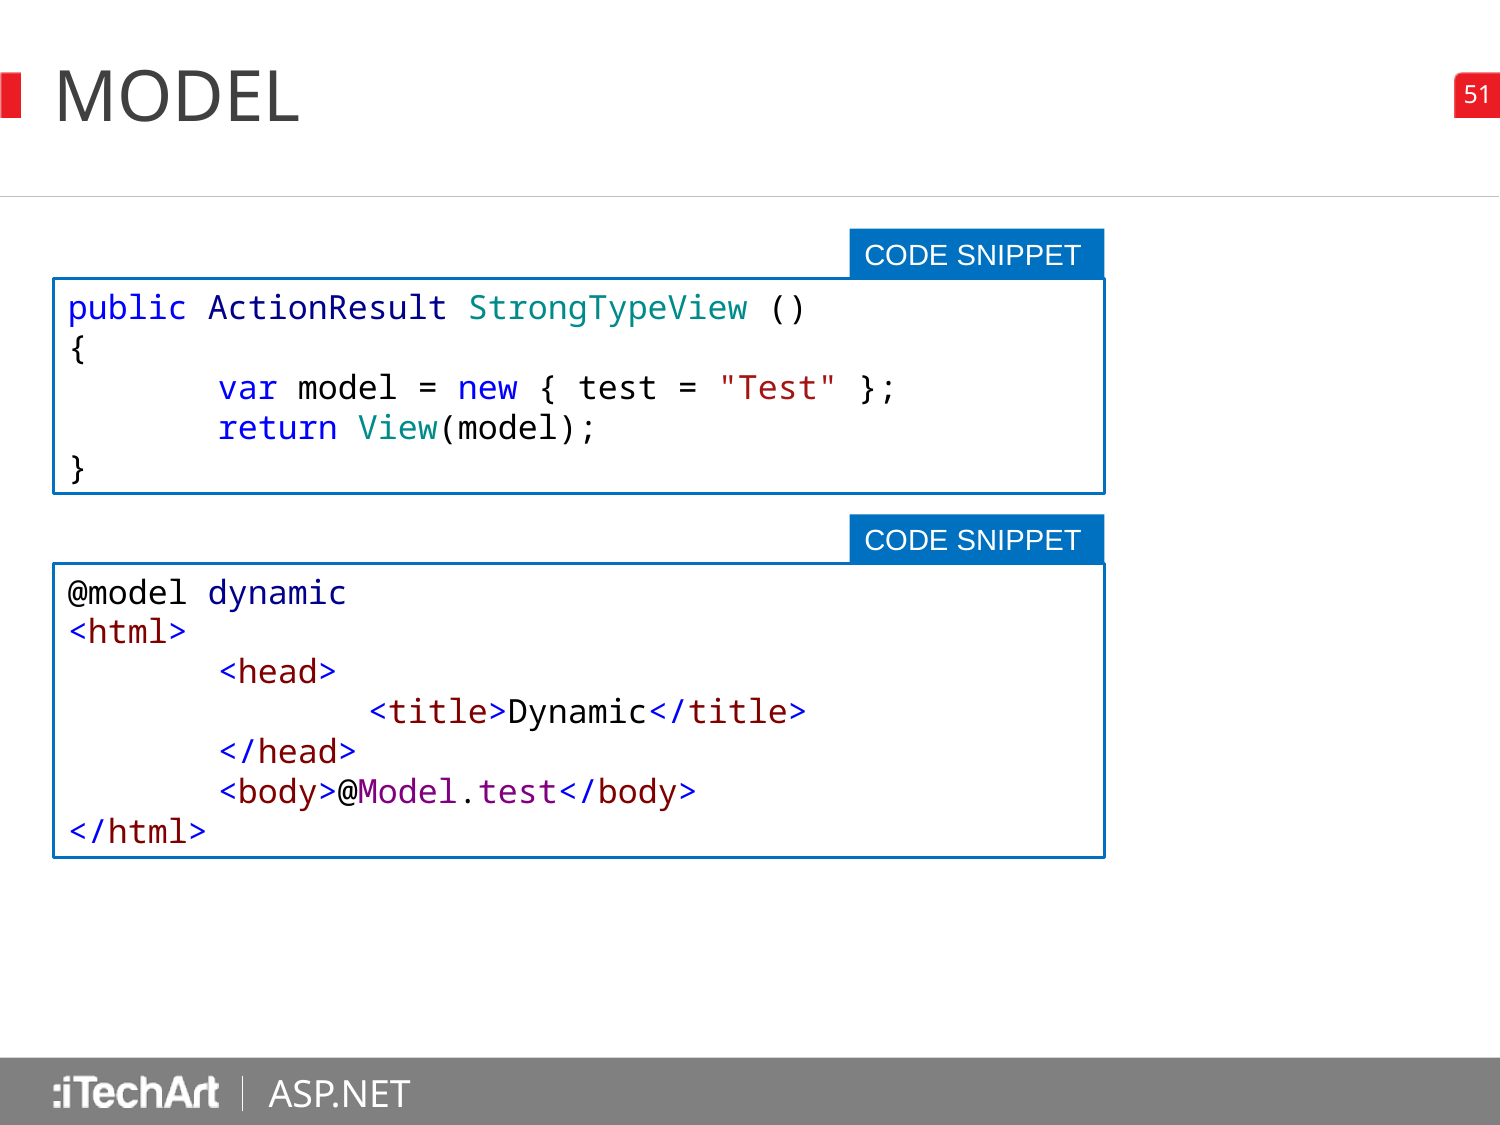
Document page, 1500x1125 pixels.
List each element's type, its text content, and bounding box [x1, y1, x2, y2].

title Model [53, 0, 1448, 197]
text_box CODE SNIPPET [849, 228, 1105, 279]
text_box public ActionResult StrongTypeView () { var model = new { test = "Test" }; return View(model); } [53, 278, 1105, 494]
picture [1454, 72, 1500, 118]
picture [0, 72, 21, 118]
text_box @model dynamic <html> <head> <title>Dynamic</title> </head> <body>@Model.test</body> </html> [53, 563, 1105, 858]
picture [53, 1075, 219, 1108]
text_box CODE SNIPPET [849, 514, 1105, 564]
